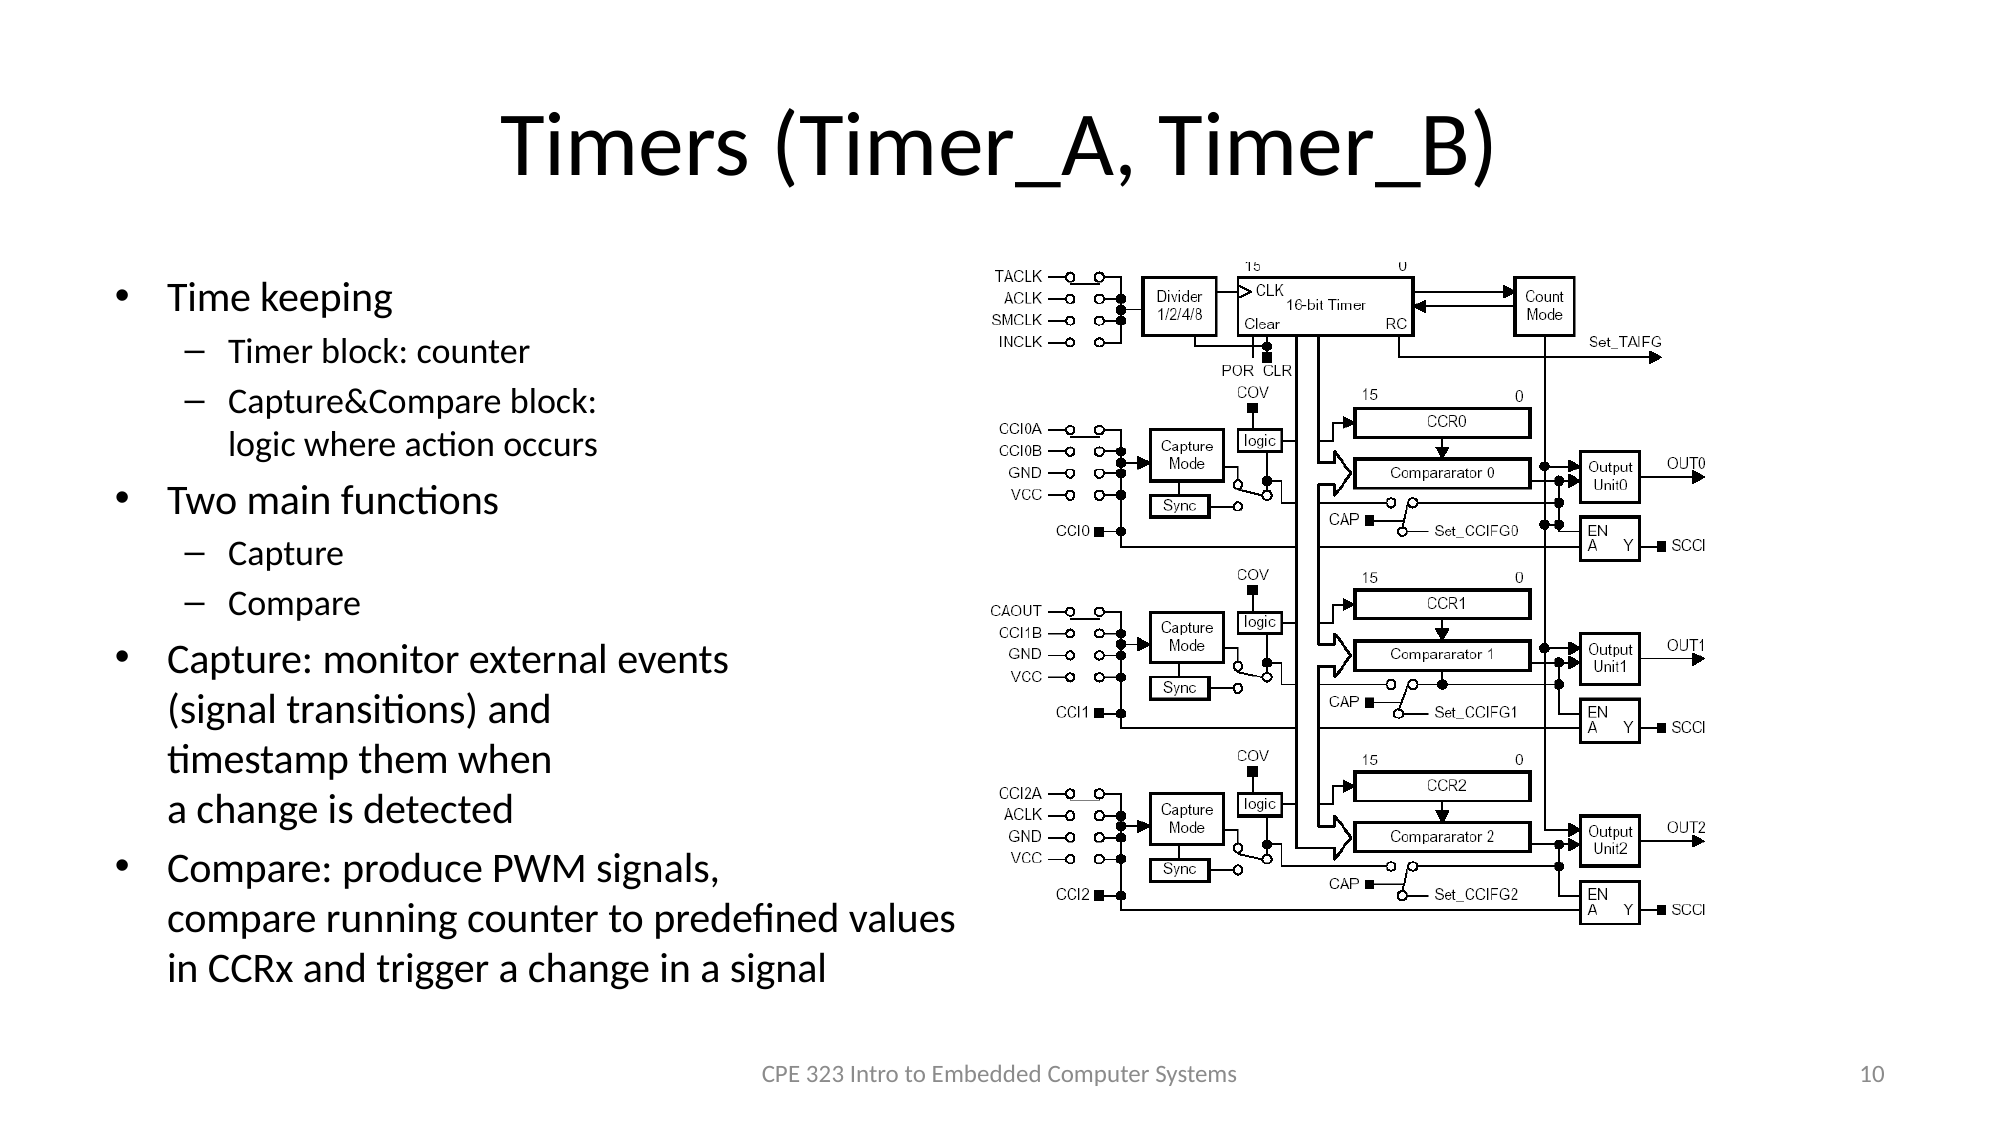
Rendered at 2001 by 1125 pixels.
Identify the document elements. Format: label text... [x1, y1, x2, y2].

slide_number 10 [1433, 1042, 1900, 1103]
picture [986, 262, 1723, 926]
footer CPE 323 Intro to Embedded Computer Systems [683, 1042, 1317, 1103]
title Timers (Timer_A, Timer_B) [99, 45, 1900, 233]
list Time keeping Timer block: counter Capture&Compare block: logic where action occurs Two main functions Capture Compare Capture: monitor external events (signal transitions) and timestamp them when a change is detected Compare: produce PWM signals, compare running counter to predefined values in CCRx and trigger a change in a signal [99, 262, 984, 1005]
